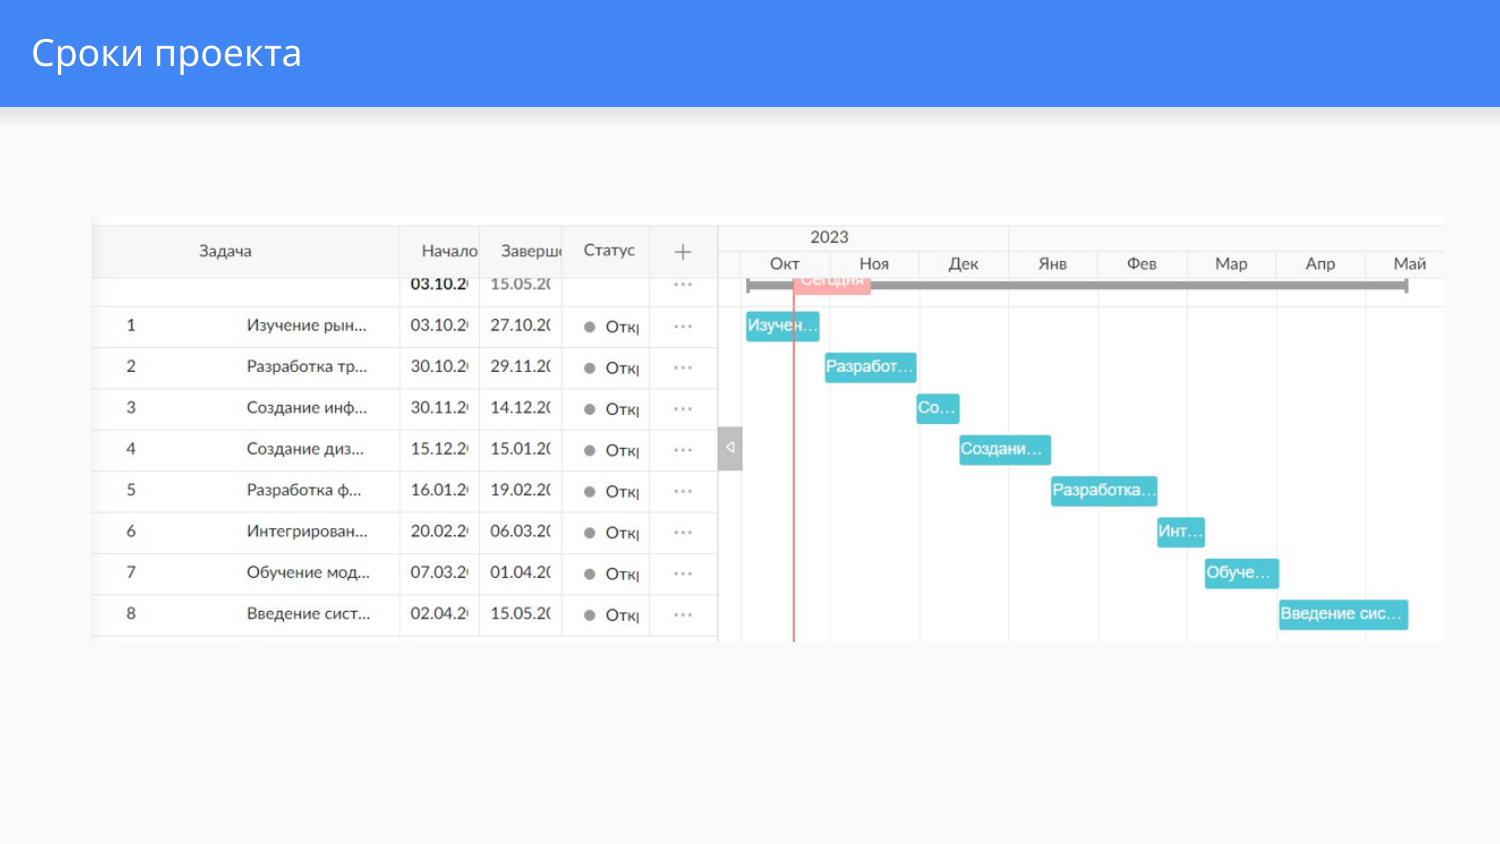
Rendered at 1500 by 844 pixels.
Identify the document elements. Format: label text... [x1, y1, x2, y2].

picture [91, 215, 1444, 643]
title Сроки проекта [16, 2, 1464, 102]
